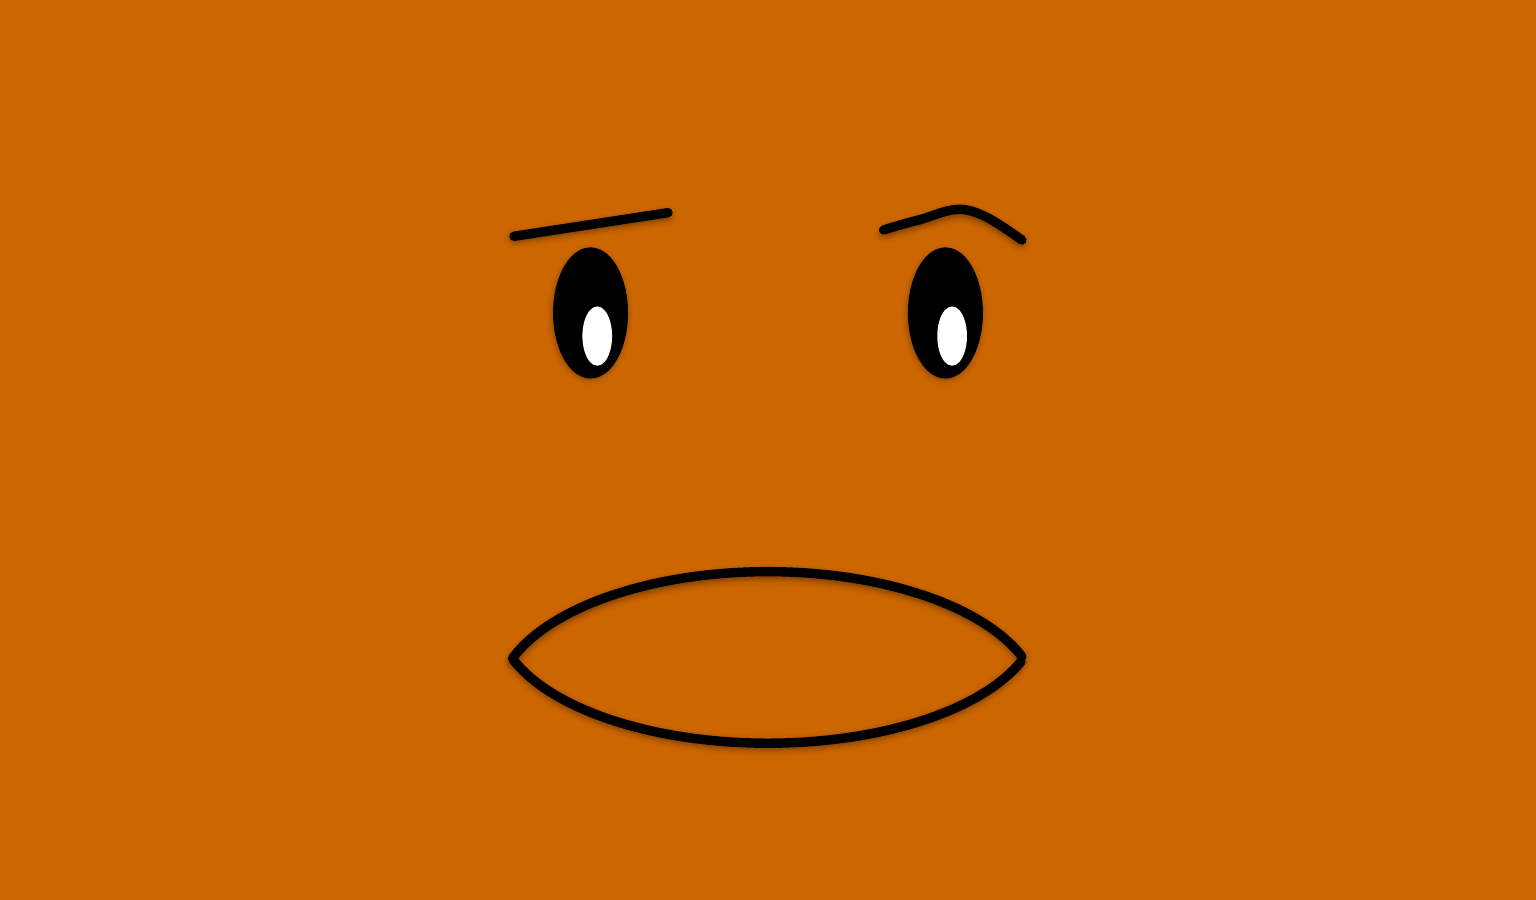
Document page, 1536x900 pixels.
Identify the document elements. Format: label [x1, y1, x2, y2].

text_box [513, 209, 1023, 241]
text_box [552, 249, 984, 379]
text_box [496, 489, 1039, 832]
